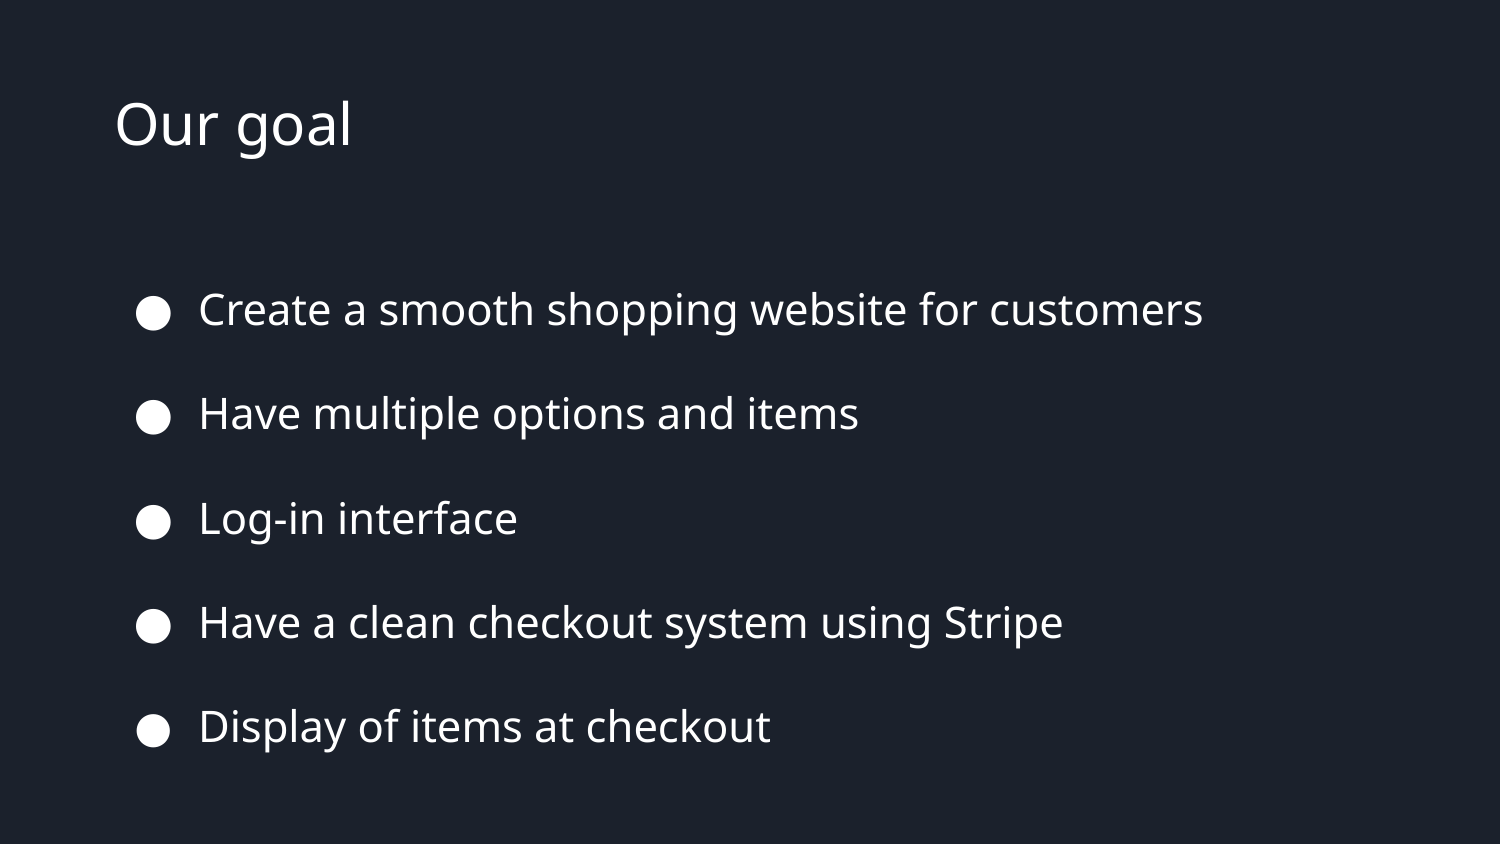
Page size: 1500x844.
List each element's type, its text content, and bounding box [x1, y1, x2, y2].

title Our goal [103, 44, 1397, 208]
list Create a smooth shopping website for customers Have multiple options and items Log-in interface Have a clean checkout system using Stripe Display of items at checkout [103, 224, 1397, 760]
